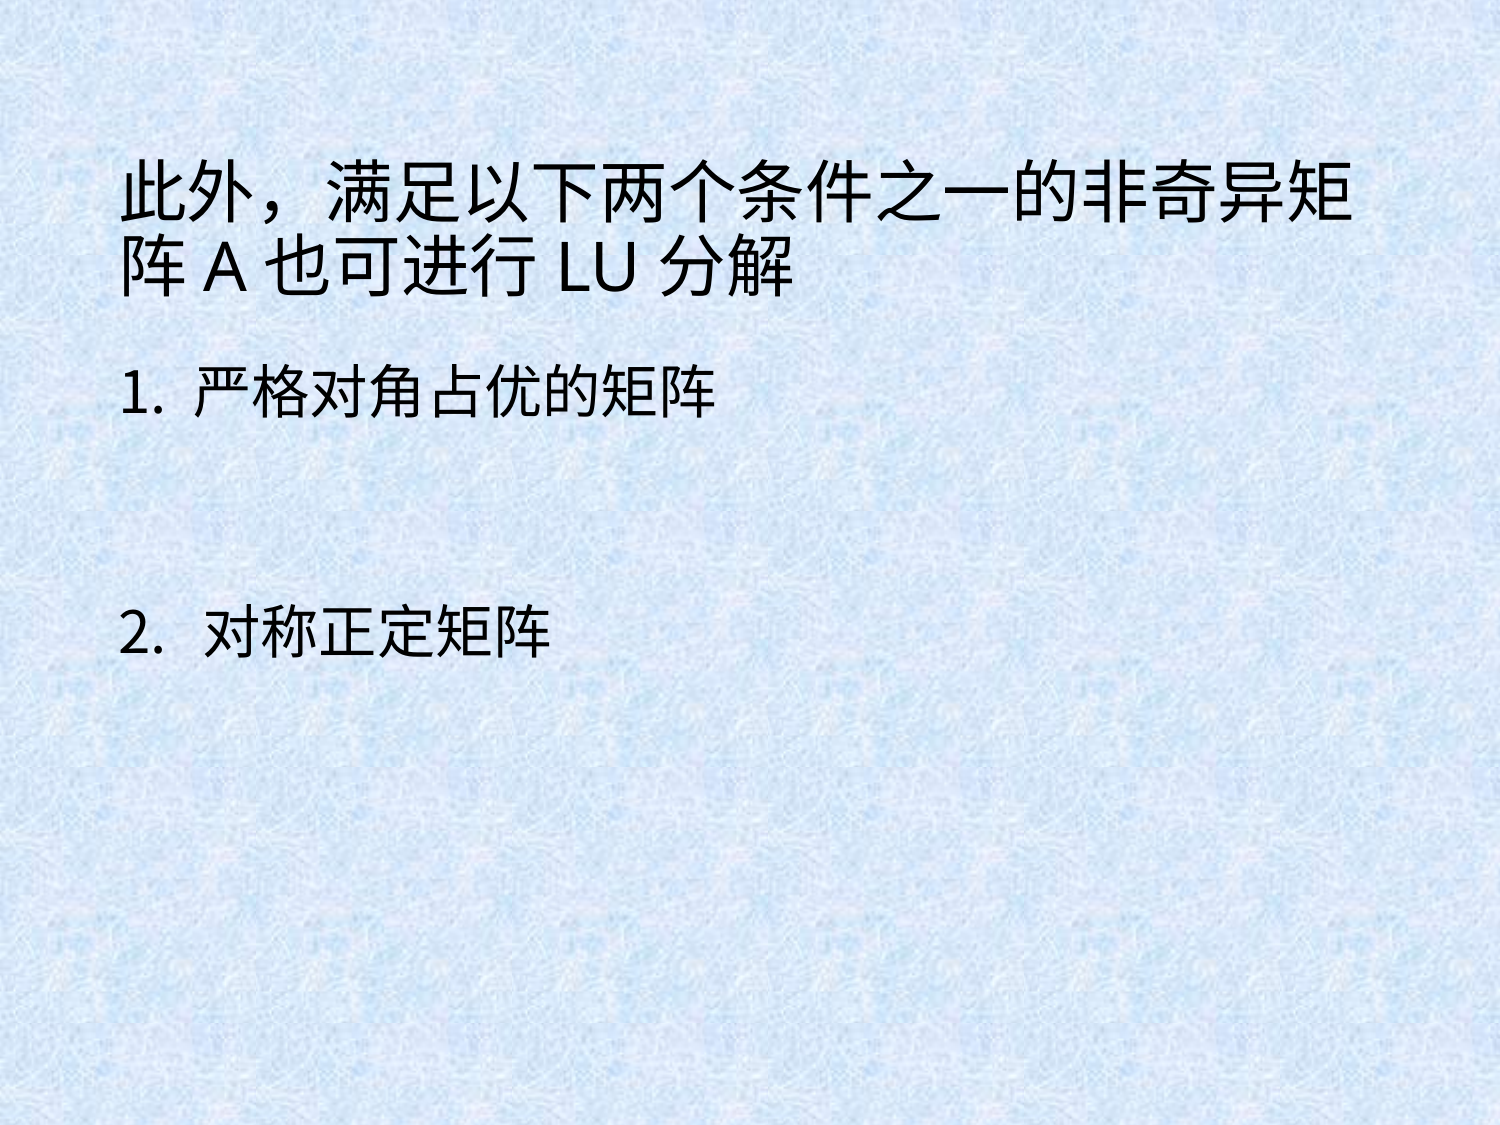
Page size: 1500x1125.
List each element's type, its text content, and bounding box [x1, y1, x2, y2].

picture [0, 0, 1500, 1125]
title 此外，满足以下两个条件之一的非奇异矩阵A也可进行LU分解 [103, 123, 1397, 342]
